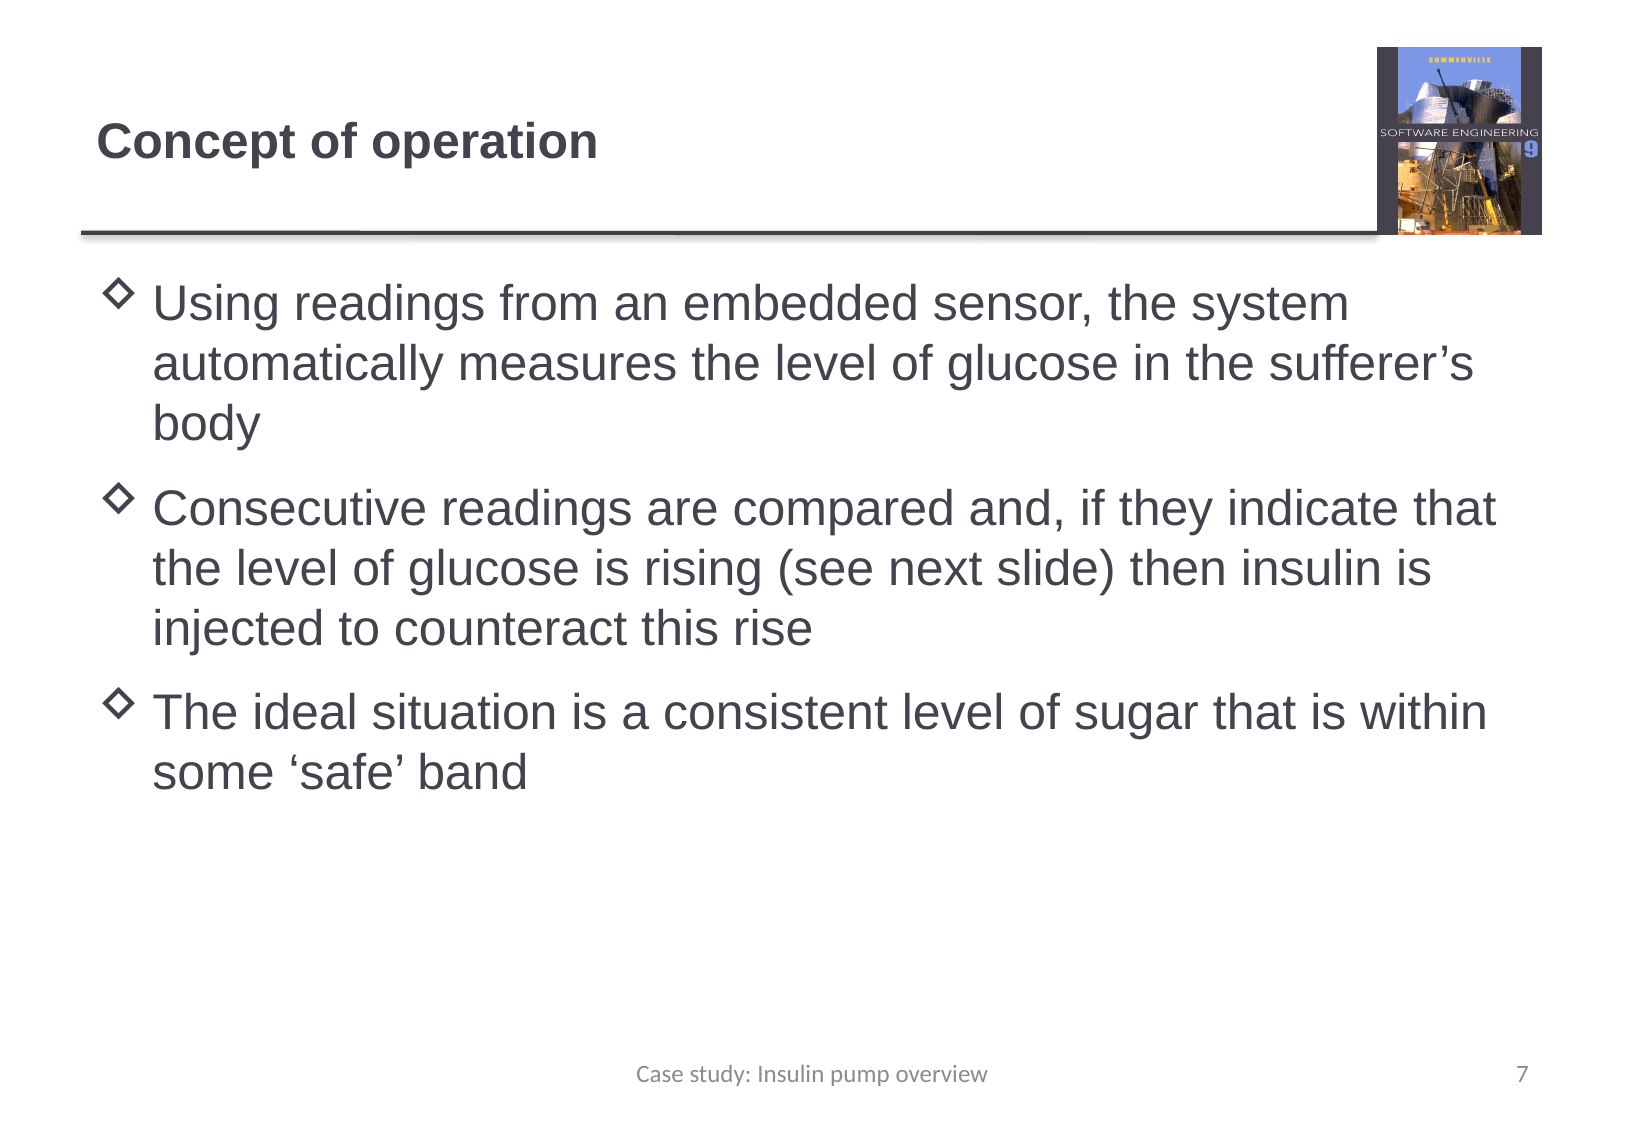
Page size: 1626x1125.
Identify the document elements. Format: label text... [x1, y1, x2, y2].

footer Case study: Insulin pump overview [555, 1042, 1070, 1103]
list Using readings from an embedded sensor, the system automatically measures the level of glucose in the sufferer’s body Consecutive readings are compared and, if they indicate that the level of glucose is rising (see next slide) then insulin is injected to counteract this rise The ideal situation is a consistent level of sugar that is within some ‘safe’ band [81, 262, 1544, 1005]
picture [1378, 47, 1542, 235]
title Concept of operation [80, 44, 1378, 233]
slide_number 7 [1164, 1042, 1544, 1103]
